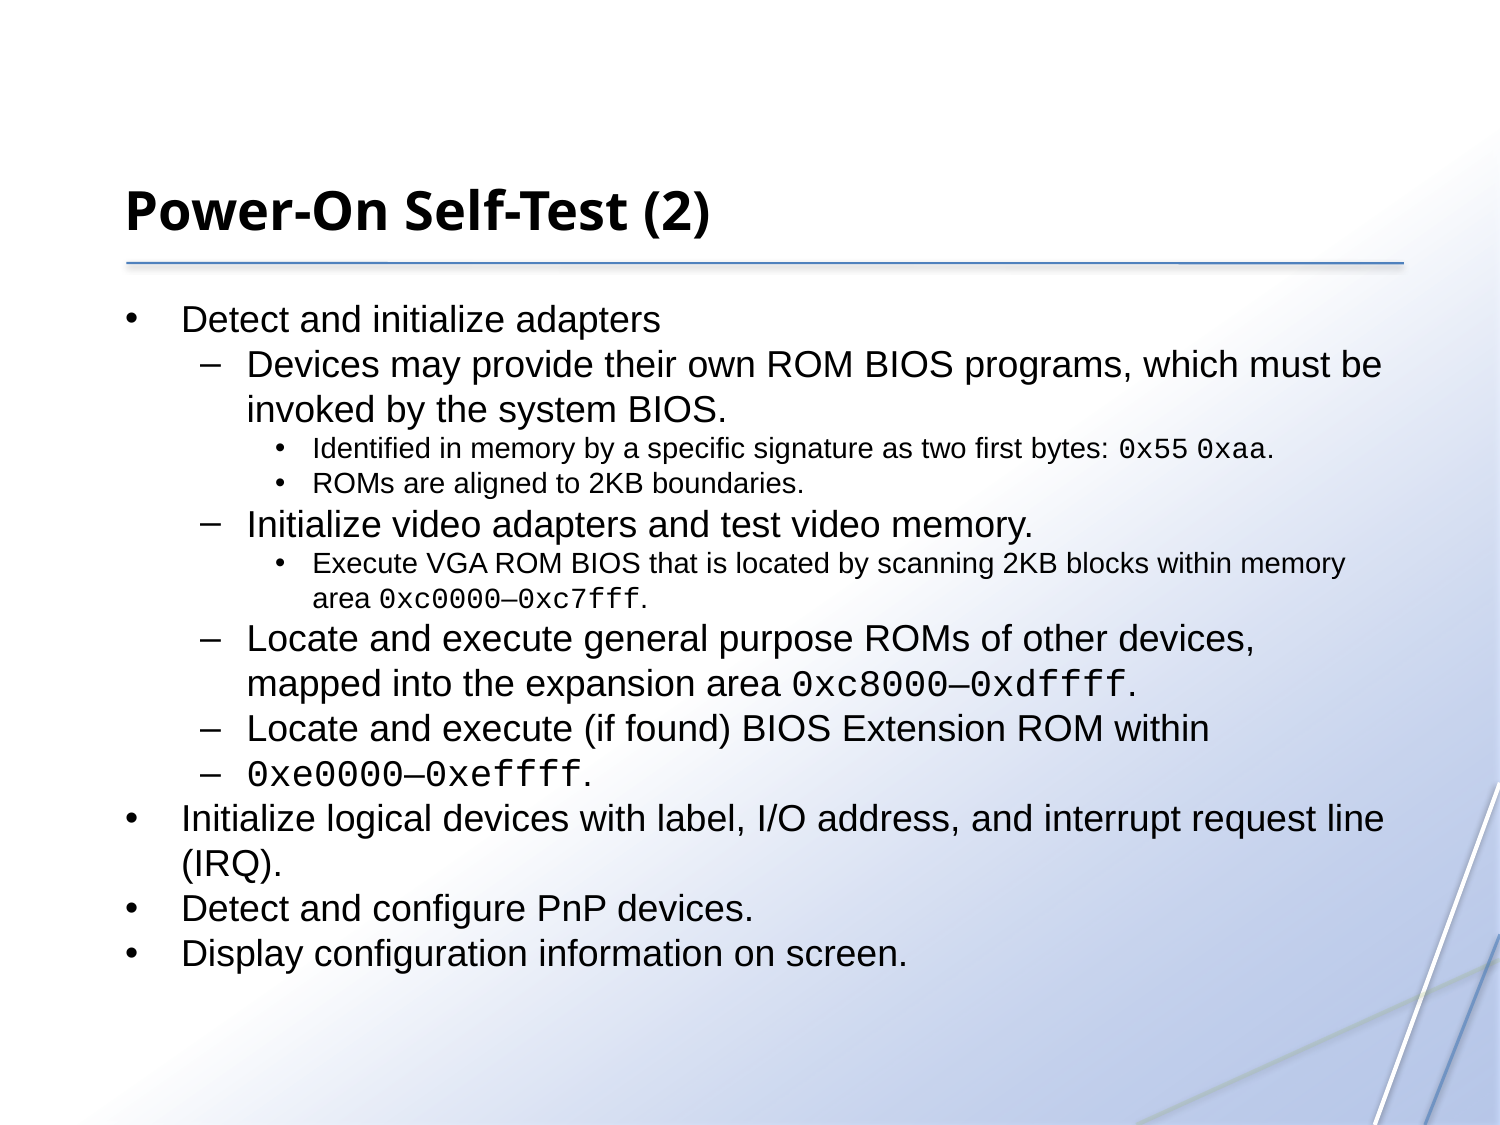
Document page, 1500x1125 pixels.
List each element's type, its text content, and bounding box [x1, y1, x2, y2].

text_box Power-On Self-Test (2) [109, 49, 1403, 249]
text_box Detect and initialize adapters Devices may provide their own ROM BIOS programs, which must be invoked by the system BIOS. Identified in memory by a specific signature as two first bytes: 0x55 0xaa. ROMs are aligned to 2KB boundaries. Initialize video adapters and test video memory. Execute VGA ROM BIOS that is located by scanning 2KB blocks within memory area 0xc0000–0xc7fff. Locate and execute general purpose ROMs of other devices, mapped into the expansion area 0xc8000–0xdffff. Locate and execute (if found) BIOS Extension ROM within 0xe0000–0xeffff. Initialize logical devices with label, I/O address, and interrupt request line (IRQ). Detect and configure PnP devices. Display configuration information on screen. [109, 287, 1404, 1005]
